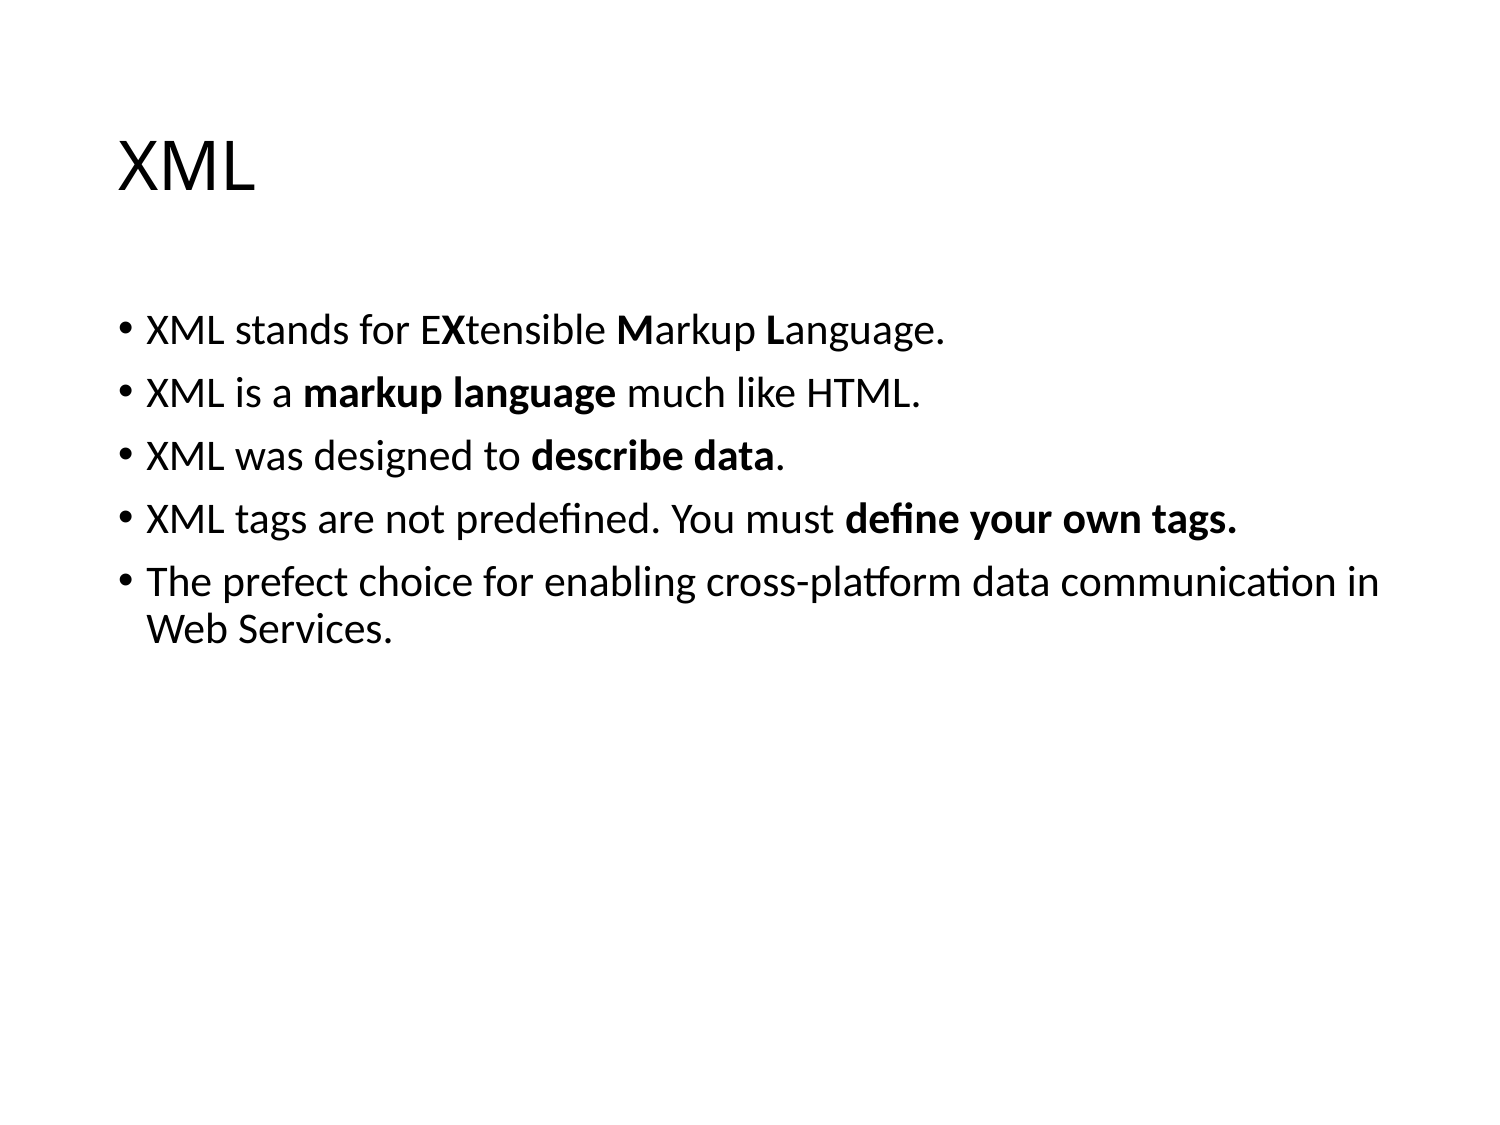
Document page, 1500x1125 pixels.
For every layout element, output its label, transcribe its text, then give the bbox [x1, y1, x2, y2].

title XML [103, 59, 1397, 278]
list XML stands for EXtensible Markup Language. XML is a markup language much like HTML. XML was designed to describe data. XML tags are not predefined. You must define your own tags. The prefect choice for enabling cross-platform data communication in Web Services. [103, 299, 1397, 1014]
